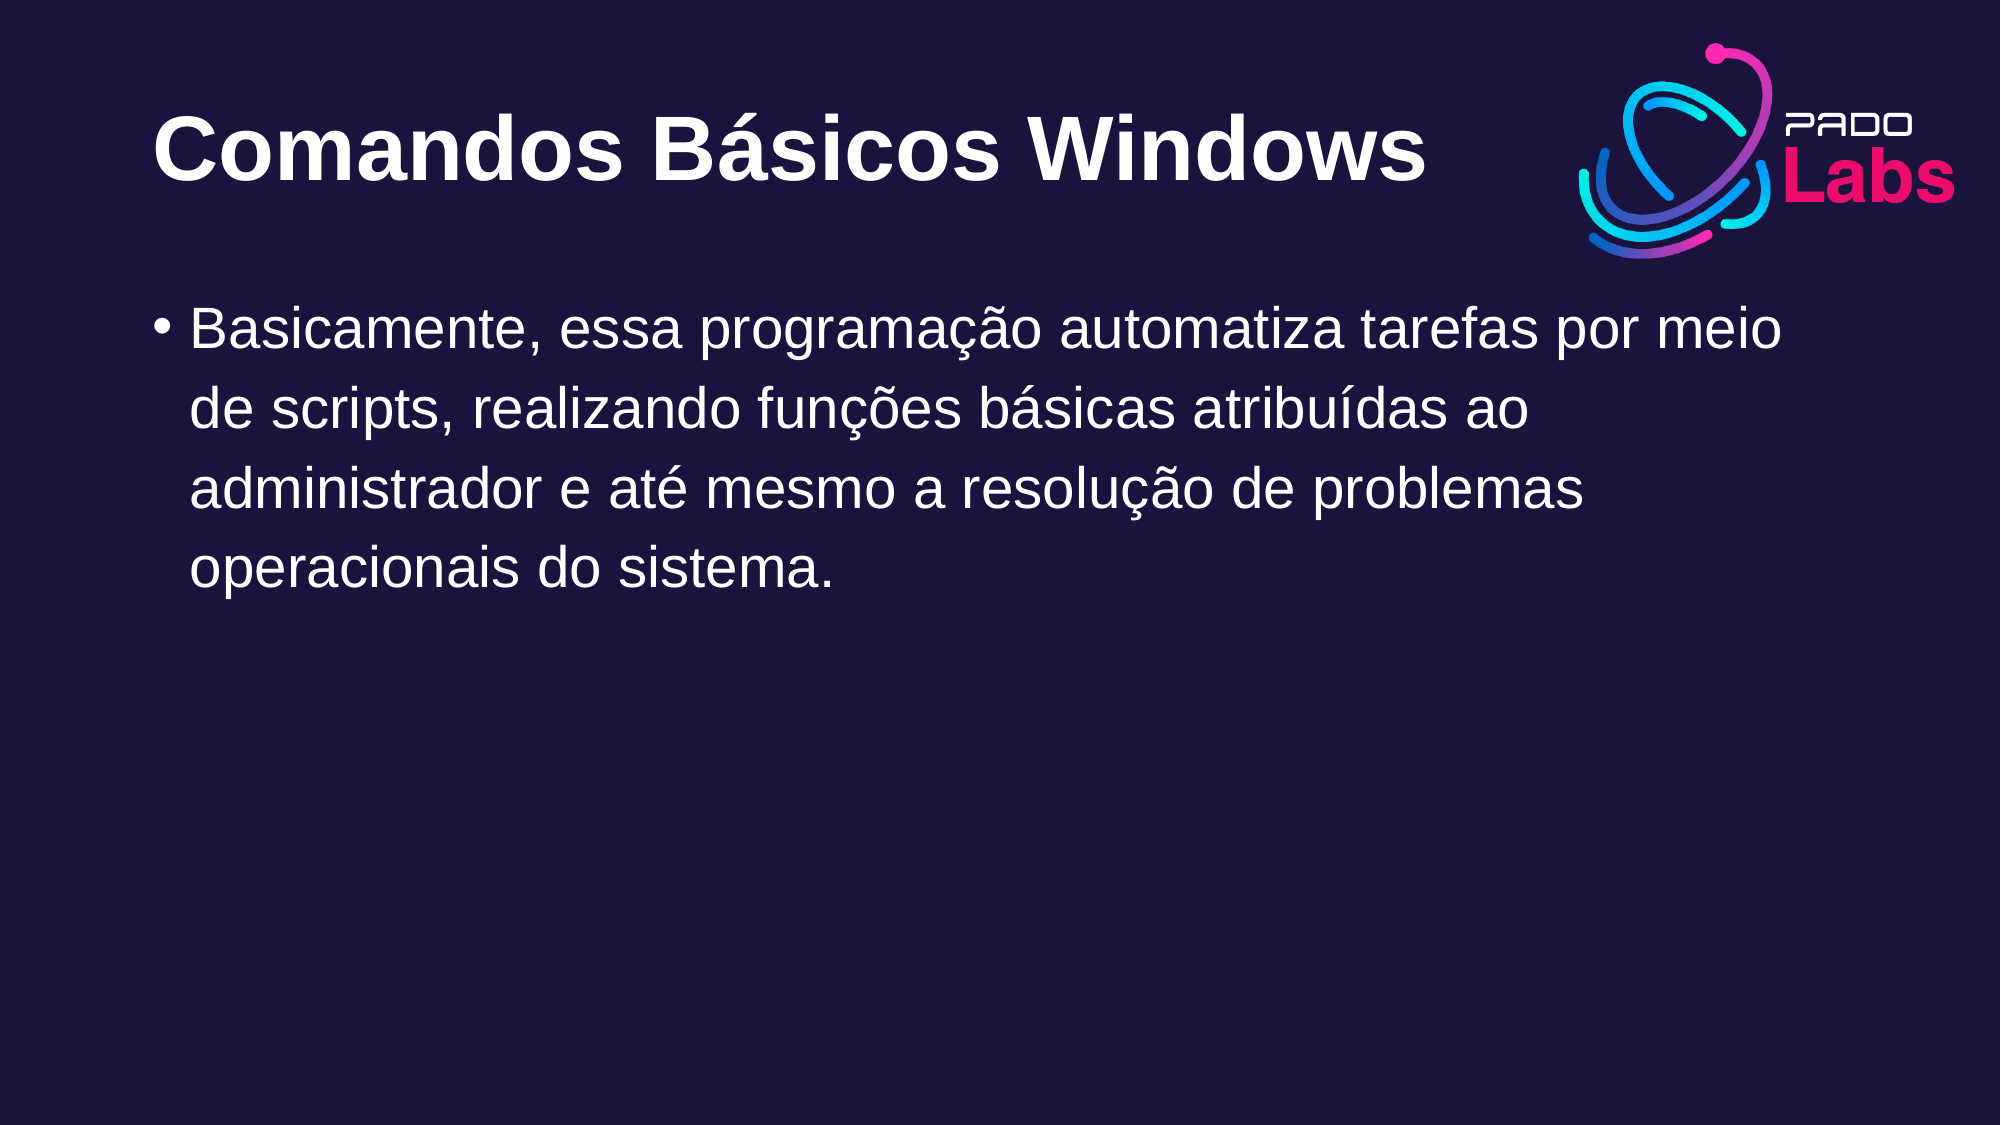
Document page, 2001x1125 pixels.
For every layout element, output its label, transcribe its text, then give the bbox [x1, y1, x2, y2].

picture [1578, 43, 1956, 259]
list Basicamente, essa programação automatiza tarefas por meio de scripts, realizando funções básicas atribuídas ao administrador e até mesmo a resolução de problemas operacionais do sistema. [137, 273, 1863, 1014]
title Comandos Básicos Windows [137, 84, 1561, 218]
